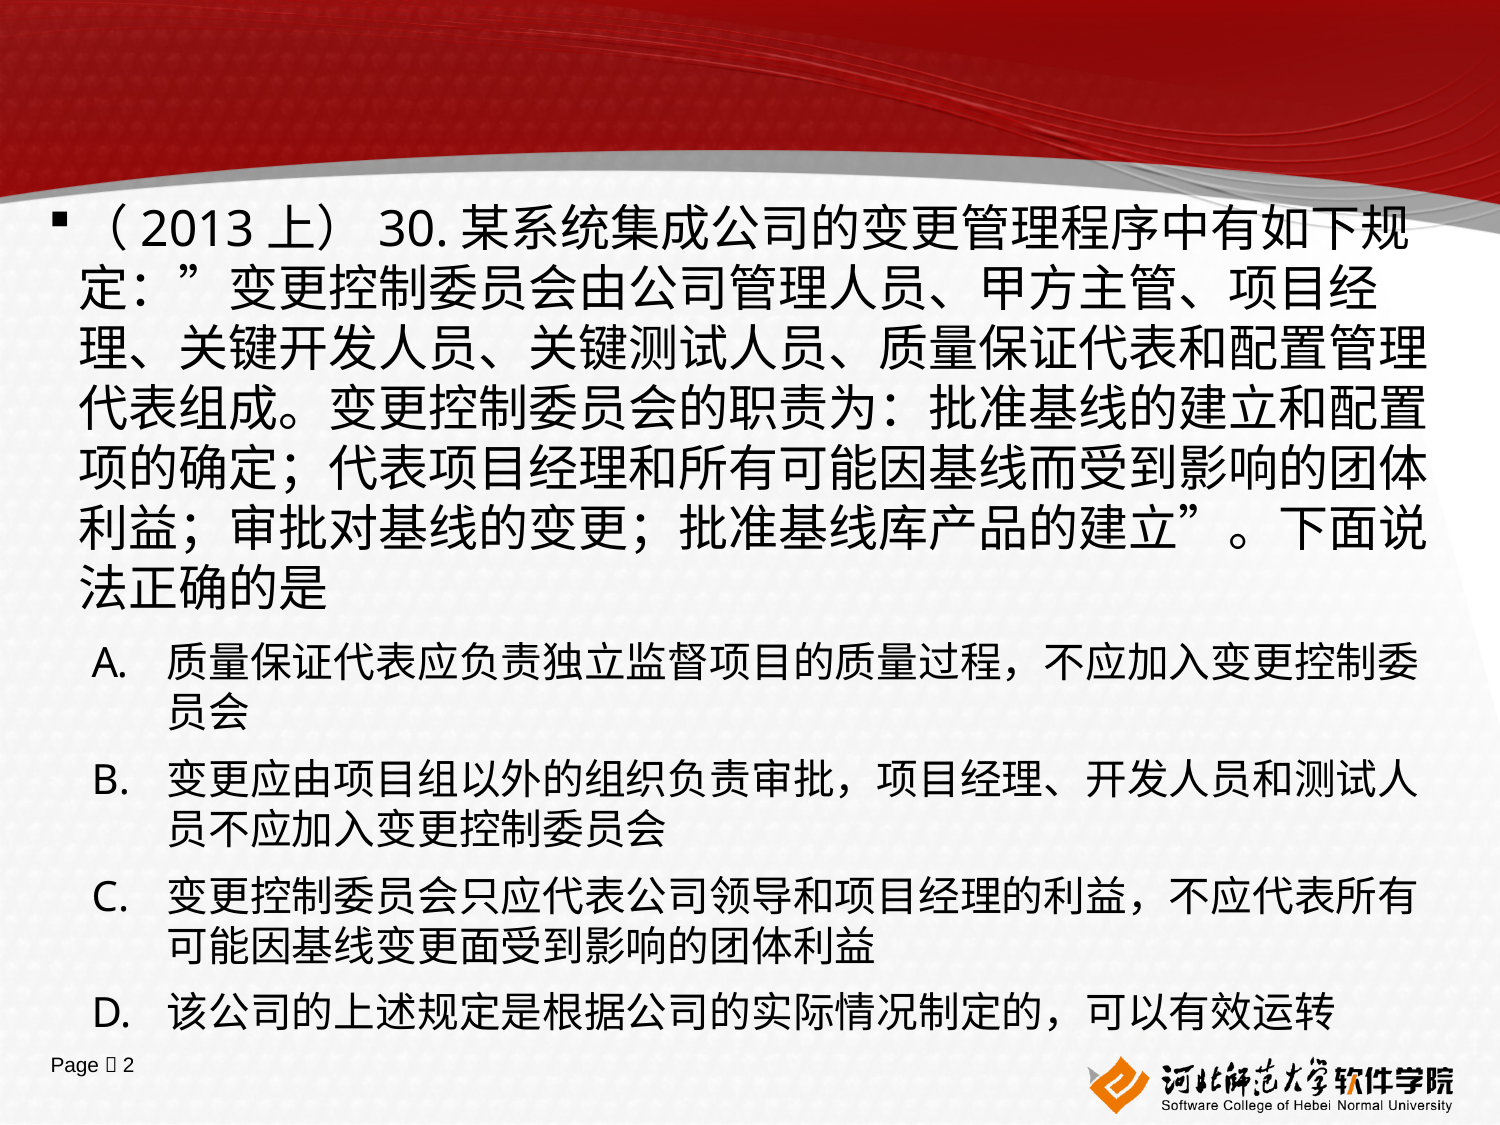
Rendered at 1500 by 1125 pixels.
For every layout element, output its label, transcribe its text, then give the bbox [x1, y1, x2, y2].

picture [0, 0, 1500, 1125]
list （2013上）30.某系统集成公司的变更管理程序中有如下规定：”变更控制委员会由公司管理人员、甲方主管、项目经理、关键开发人员、关键测试人员、质量保证代表和配置管理代表组成。变更控制委员会的职责为：批准基线的建立和配置项的确定；代表项目经理和所有可能因基线而受到影响的团体利益；审批对基线的变更；批准基线库产品的建立”。下面说法正确的是 质量保证代表应负责独立监督项目的质量过程，不应加入变更控制委员会 变更应由项目组以外的组织负责审批，项目经理、开发人员和测试人员不应加入变更控制委员会 变更控制委员会只应代表公司领导和项目经理的利益，不应代表所有可能因基线变更面受到影响的团体利益 该公司的上述规定是根据公司的实际情况制定的，可以有效运转 [48, 195, 1448, 1125]
